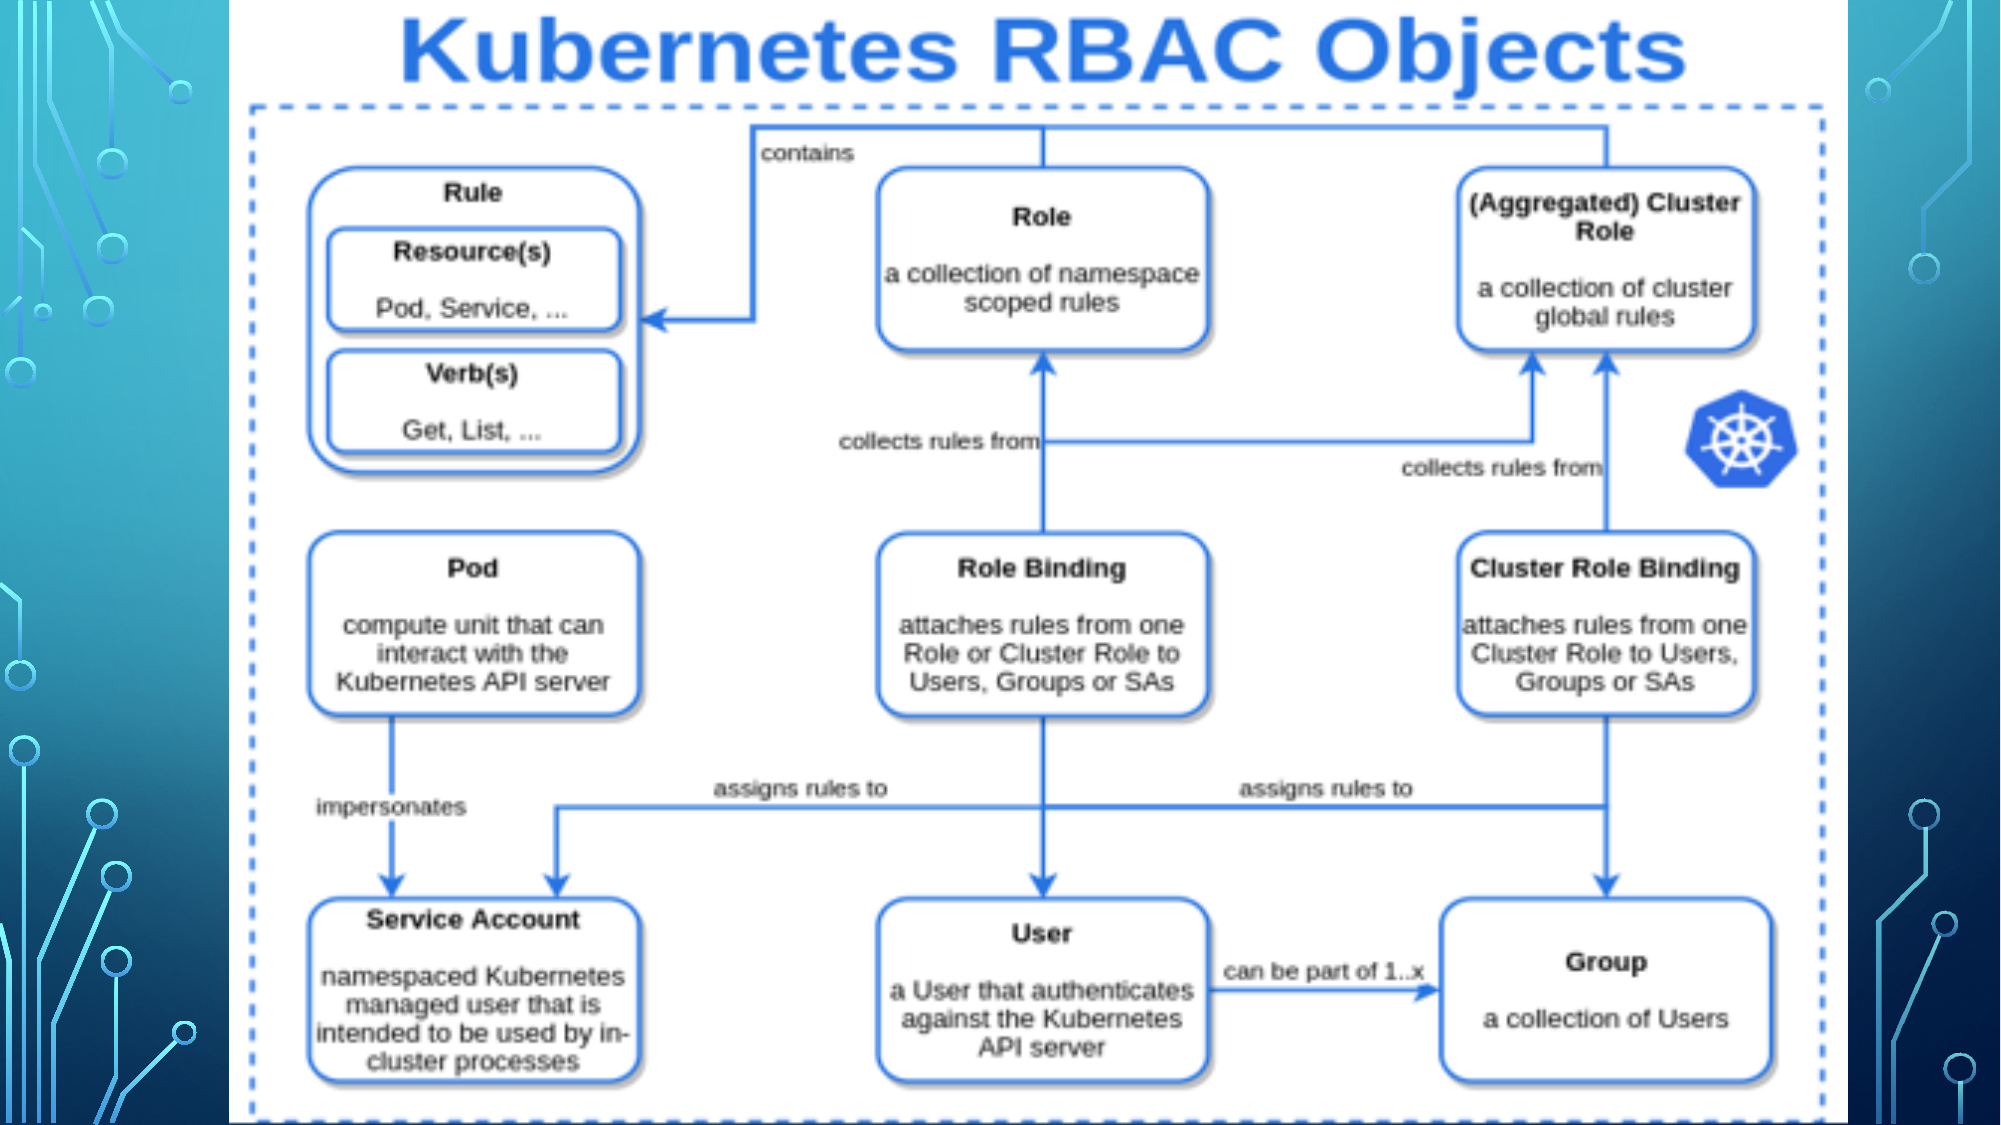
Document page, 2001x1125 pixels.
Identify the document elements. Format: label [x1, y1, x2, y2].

picture [229, 0, 1848, 1125]
